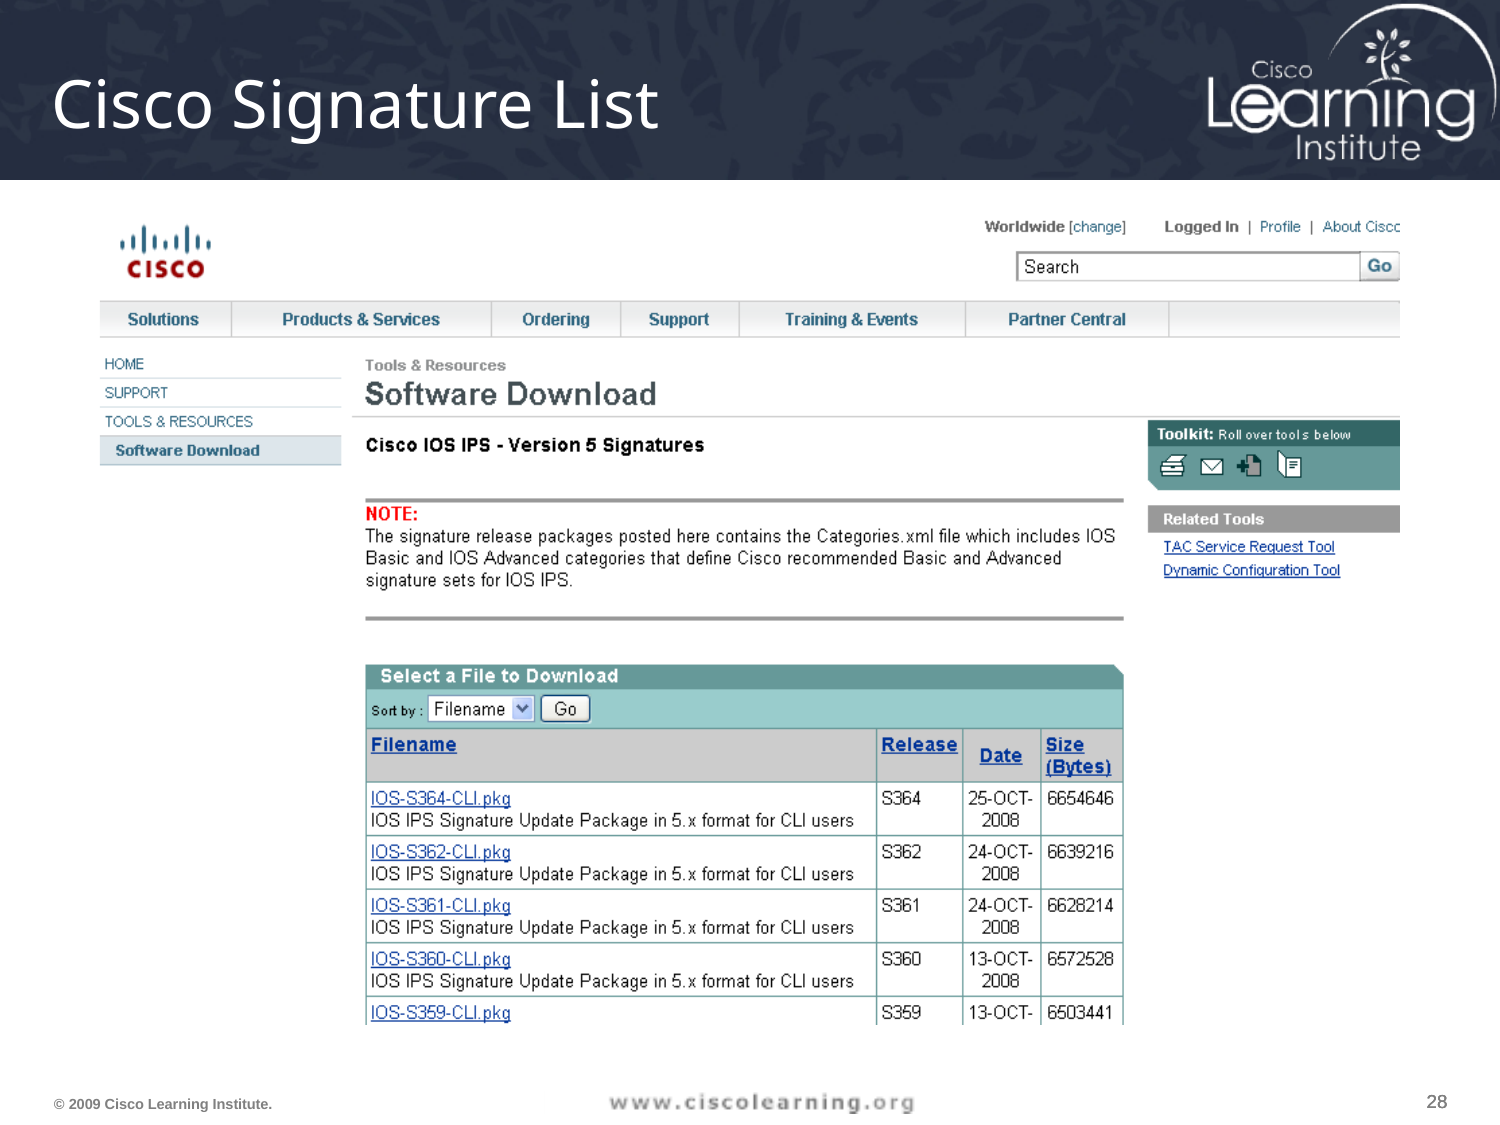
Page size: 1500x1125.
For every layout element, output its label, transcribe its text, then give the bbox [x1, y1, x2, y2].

picture [543, 1091, 1013, 1114]
picture [0, 0, 1500, 180]
picture [99, 205, 1401, 1026]
title Cisco Signature List [37, 12, 1438, 150]
